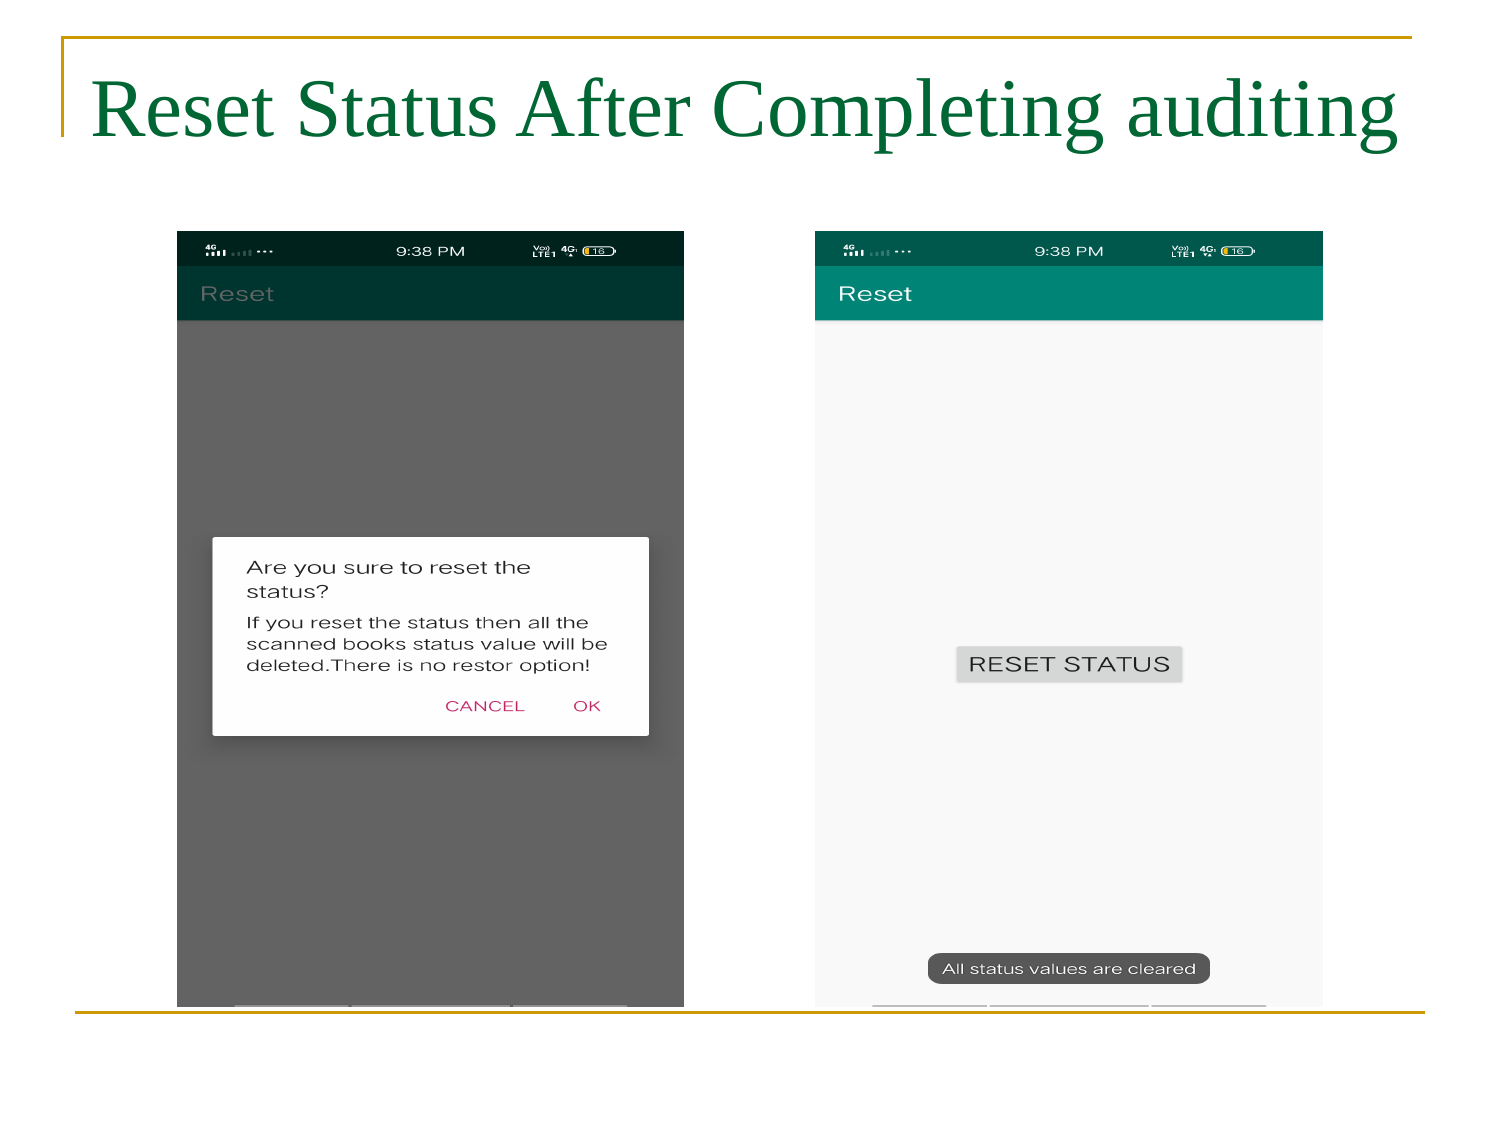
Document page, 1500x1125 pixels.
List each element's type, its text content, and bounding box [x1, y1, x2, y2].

picture [177, 230, 685, 1008]
title Reset Status After Completing auditing [75, 45, 1425, 233]
picture [815, 230, 1323, 1008]
